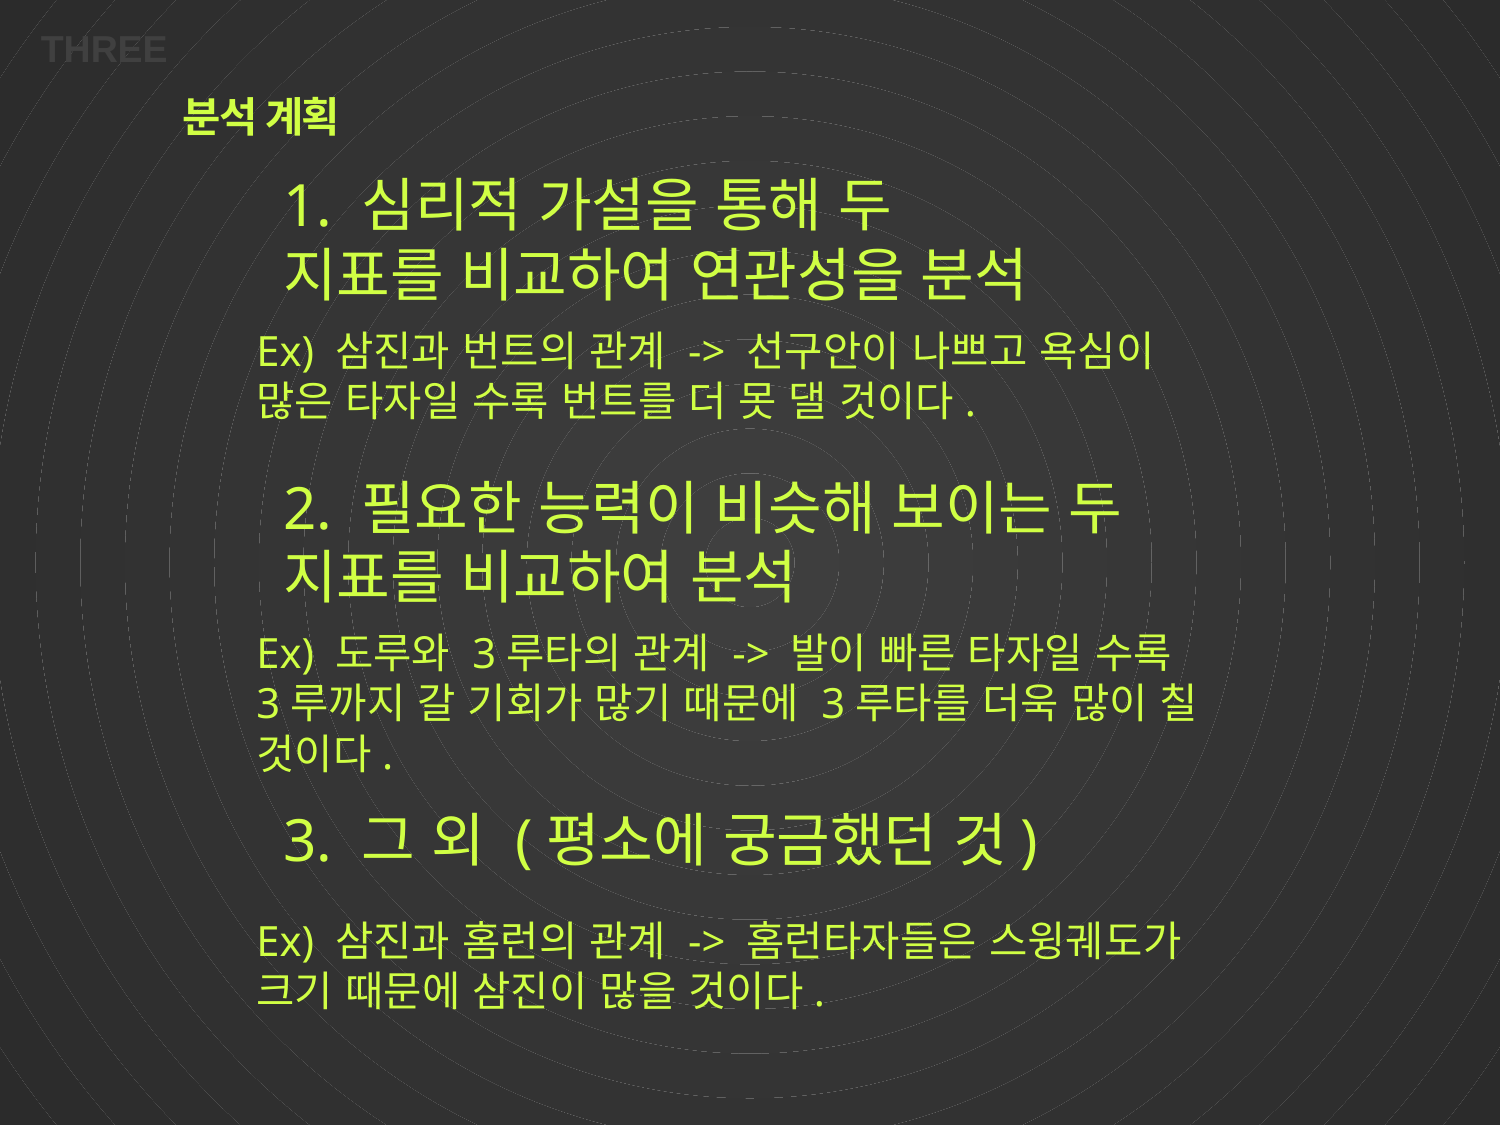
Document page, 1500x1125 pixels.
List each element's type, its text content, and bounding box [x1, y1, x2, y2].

text_box 1. 심리적 가설을 통해 두 지표를 비교하여 연관성을 분석 [268, 161, 1066, 316]
text_box Ex) 삼진과 번트의 관계 -> 선구안이 나쁘고 욕심이 많은 타자일 수록 번트를 더 못 댈 것이다. [241, 317, 1218, 433]
text_box 분석 계획 [167, 83, 356, 149]
text_box Ex) 삼진과 홈런의 관계 -> 홈런타자들은 스윙궤도가 크기 때문에 삼진이 많을 것이다. [241, 906, 1218, 1022]
text_box Ex) 도루와 3루타의 관계 -> 발이 빠른 타자일 수록 3루까지 갈 기회가 많기 때문에 3루타를 더욱 많이 칠 것이다. [241, 619, 1218, 785]
text_box 2. 필요한 능력이 비슷해 보이는 두 지표를 비교하여 분석 [268, 463, 1140, 619]
text_box THREE [25, 18, 183, 78]
text_box 3. 그 외 (평소에 궁금했던 것) [268, 795, 1140, 880]
